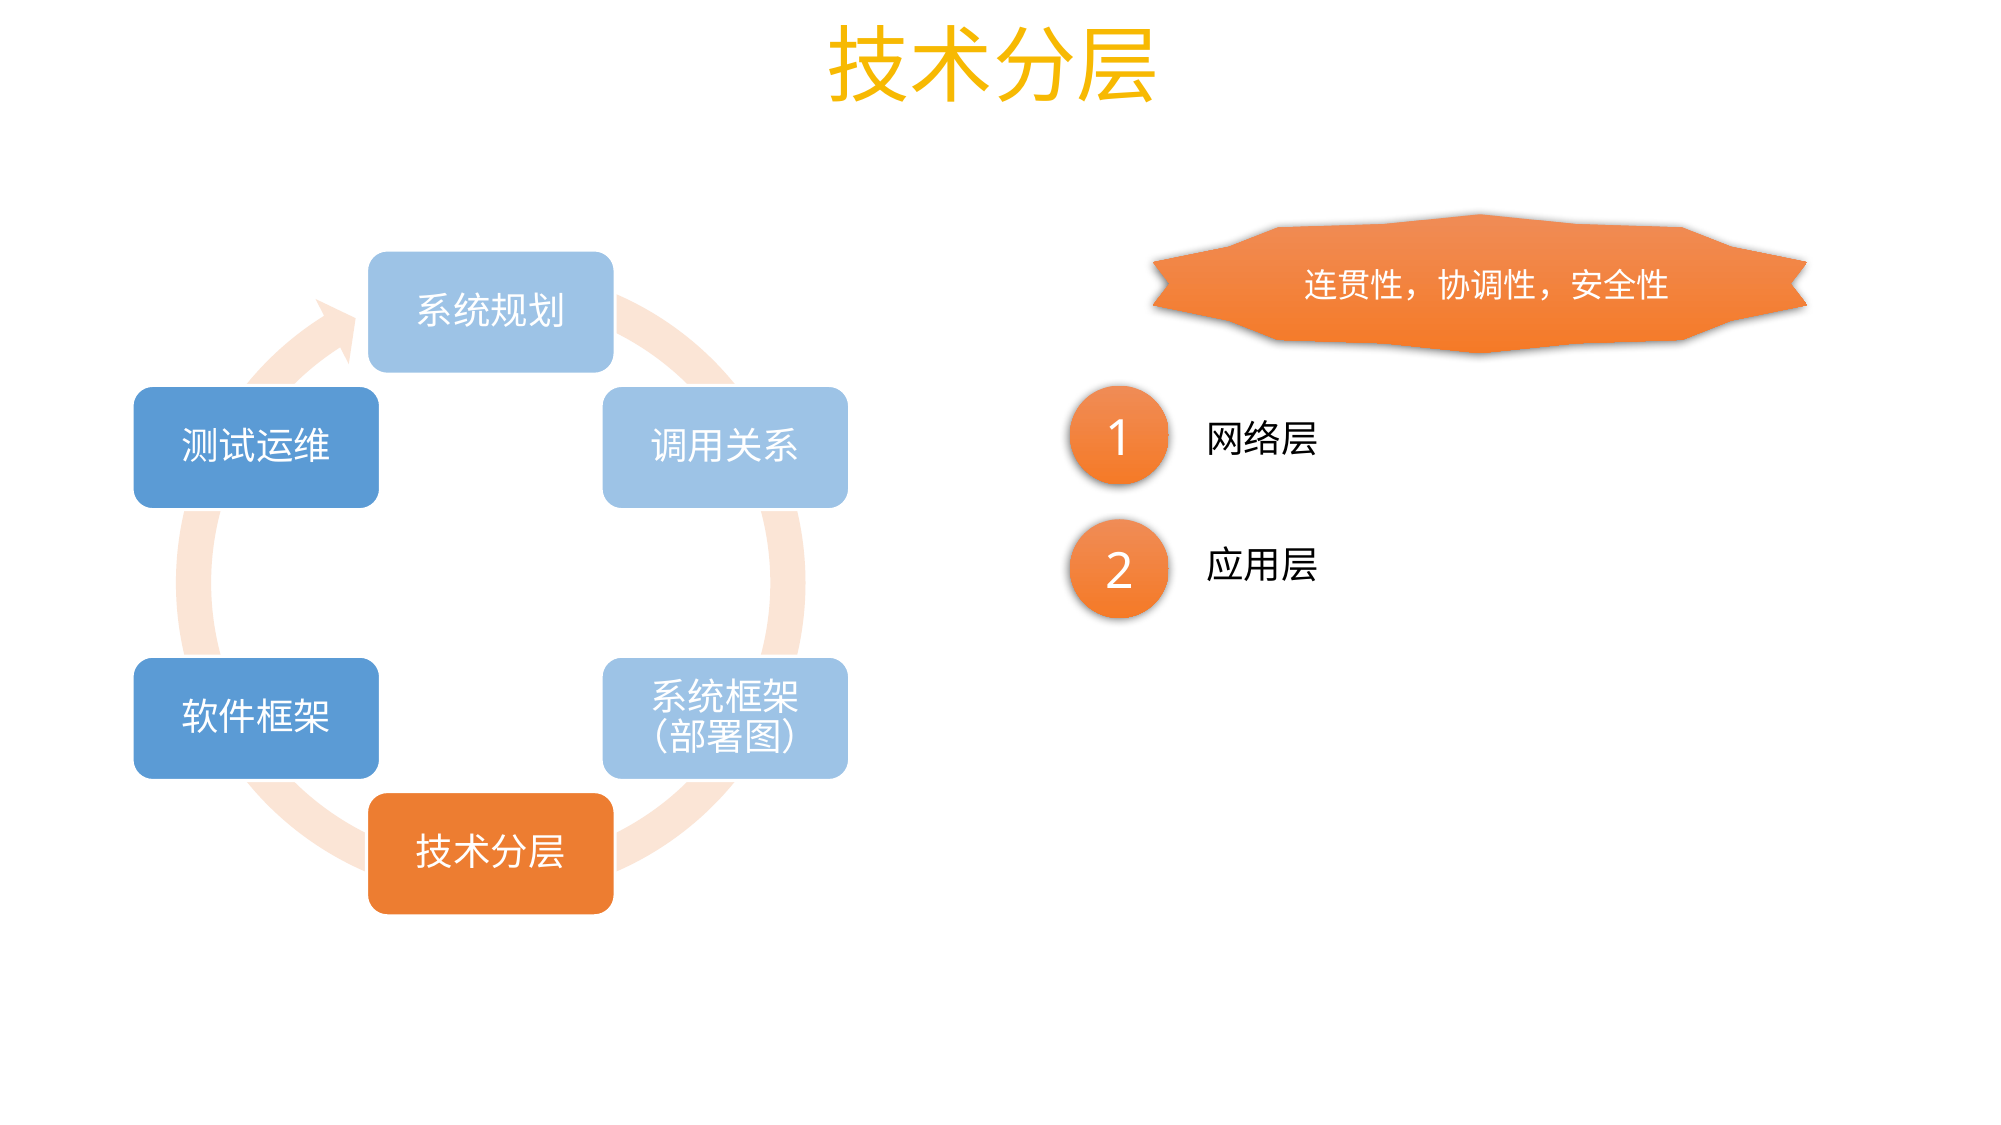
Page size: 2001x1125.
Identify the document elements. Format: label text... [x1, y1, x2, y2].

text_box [131, 249, 850, 917]
text_box 网络层 [1191, 407, 1769, 468]
text_box 1 [1070, 385, 1169, 485]
text_box 连贯性，协调性，安全性 [1153, 214, 1808, 354]
text_box 应用层 [1191, 533, 1769, 593]
text_box 技术分层 [741, 4, 1246, 120]
text_box 2 [1070, 519, 1169, 618]
